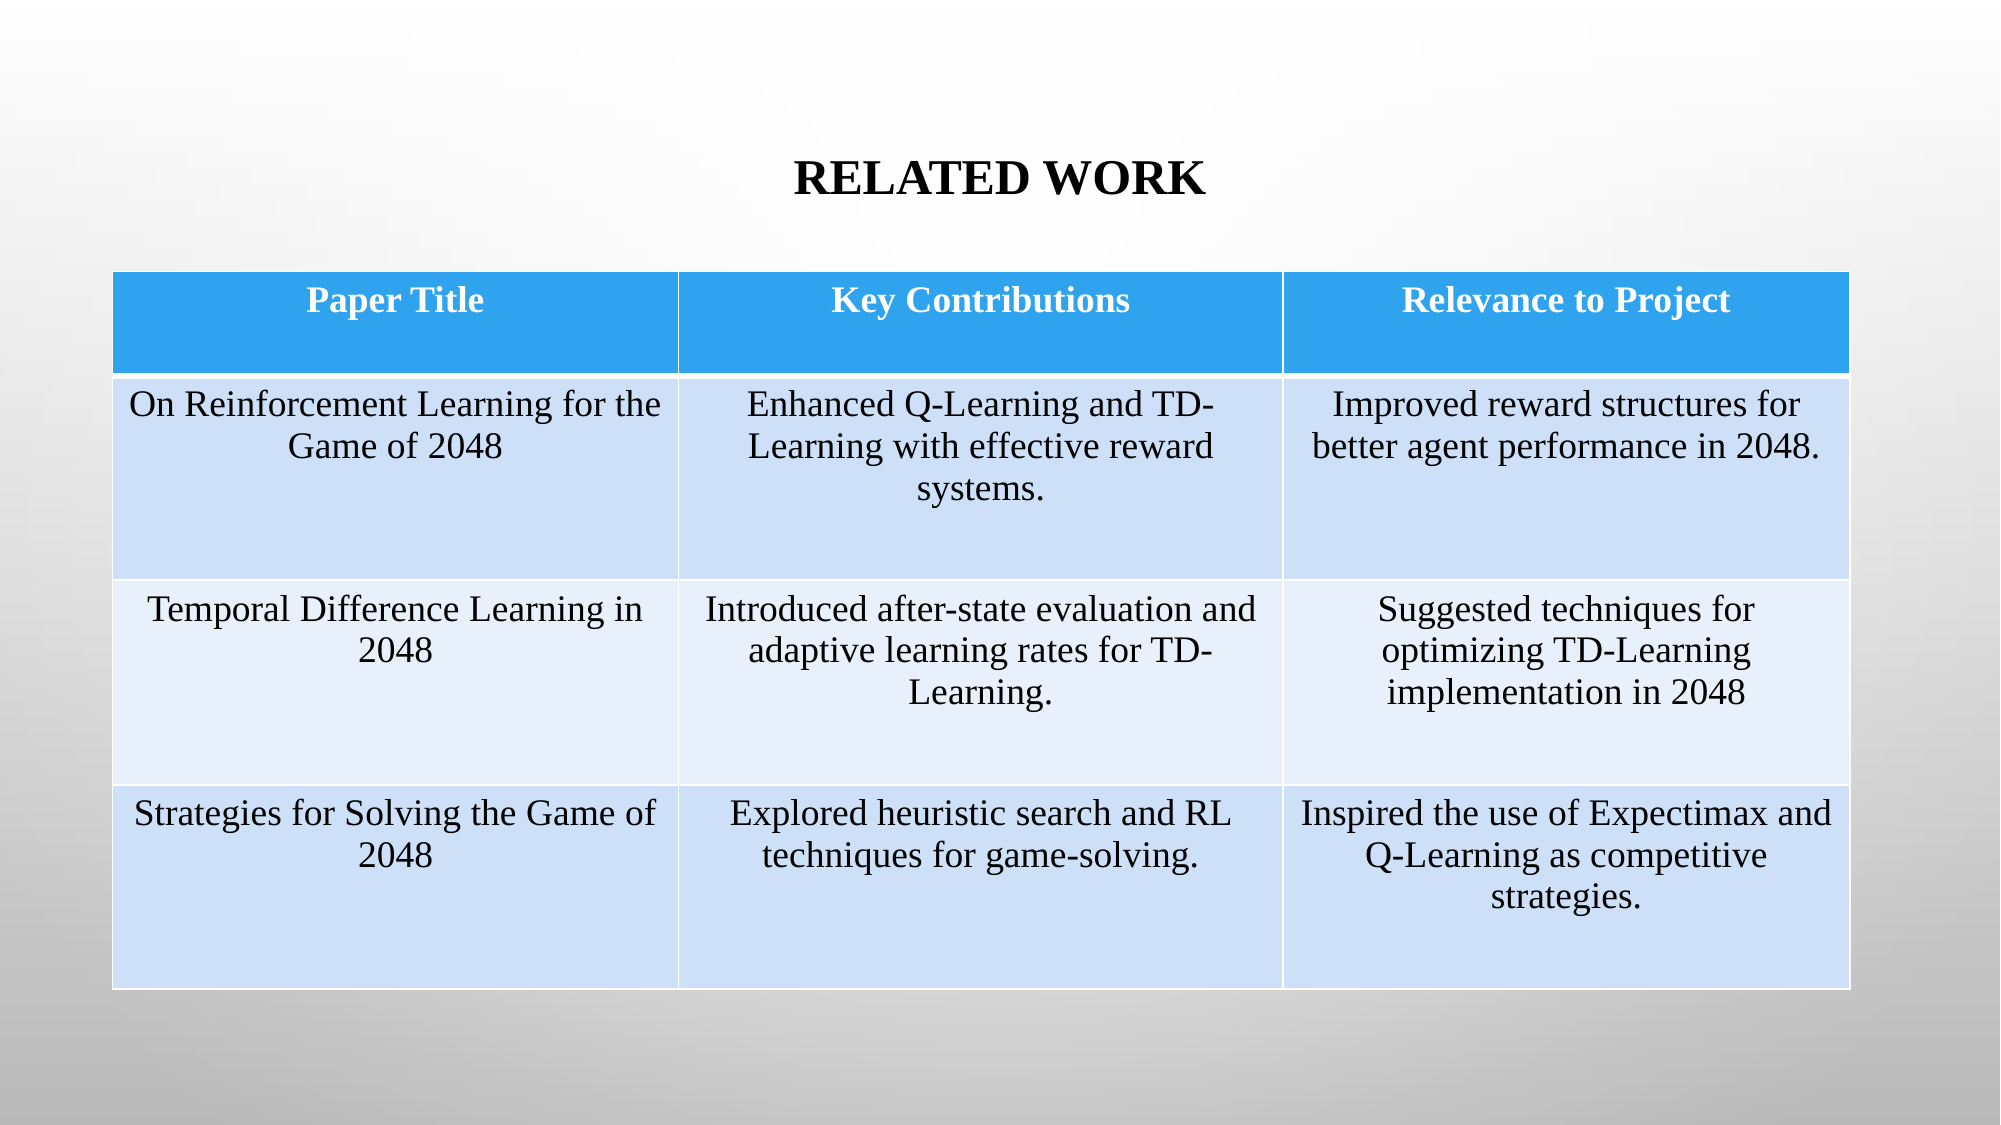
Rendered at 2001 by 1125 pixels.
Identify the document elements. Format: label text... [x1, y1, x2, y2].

table_header Paper Title [113, 272, 678, 373]
table_header Relevance to Project [1284, 272, 1849, 373]
table_header Key Contributions [679, 272, 1282, 373]
table_cell Suggested techniques for optimizing TD-Learning implementation in 2048 [1284, 581, 1849, 784]
table_cell Explored heuristic search and RL techniques for game-solving. [679, 786, 1282, 988]
table_cell Improved reward structures for better agent performance in 2048. [1284, 379, 1849, 579]
picture [0, 0, 2000, 1125]
table_cell On Reinforcement Learning for the Game of 2048 [113, 379, 678, 579]
table_cell Strategies for Solving the Game of 2048 [113, 786, 678, 988]
table_cell Temporal Difference Learning in 2048 [113, 581, 678, 784]
title Related work [149, 101, 1851, 256]
table_cell Introduced after-state evaluation and adaptive learning rates for TD-Learning. [679, 581, 1282, 784]
table_cell Inspired the use of Expectimax and Q-Learning as competitive strategies. [1284, 786, 1849, 988]
table_cell Enhanced Q-Learning and TD-Learning with effective reward systems. [679, 379, 1282, 579]
